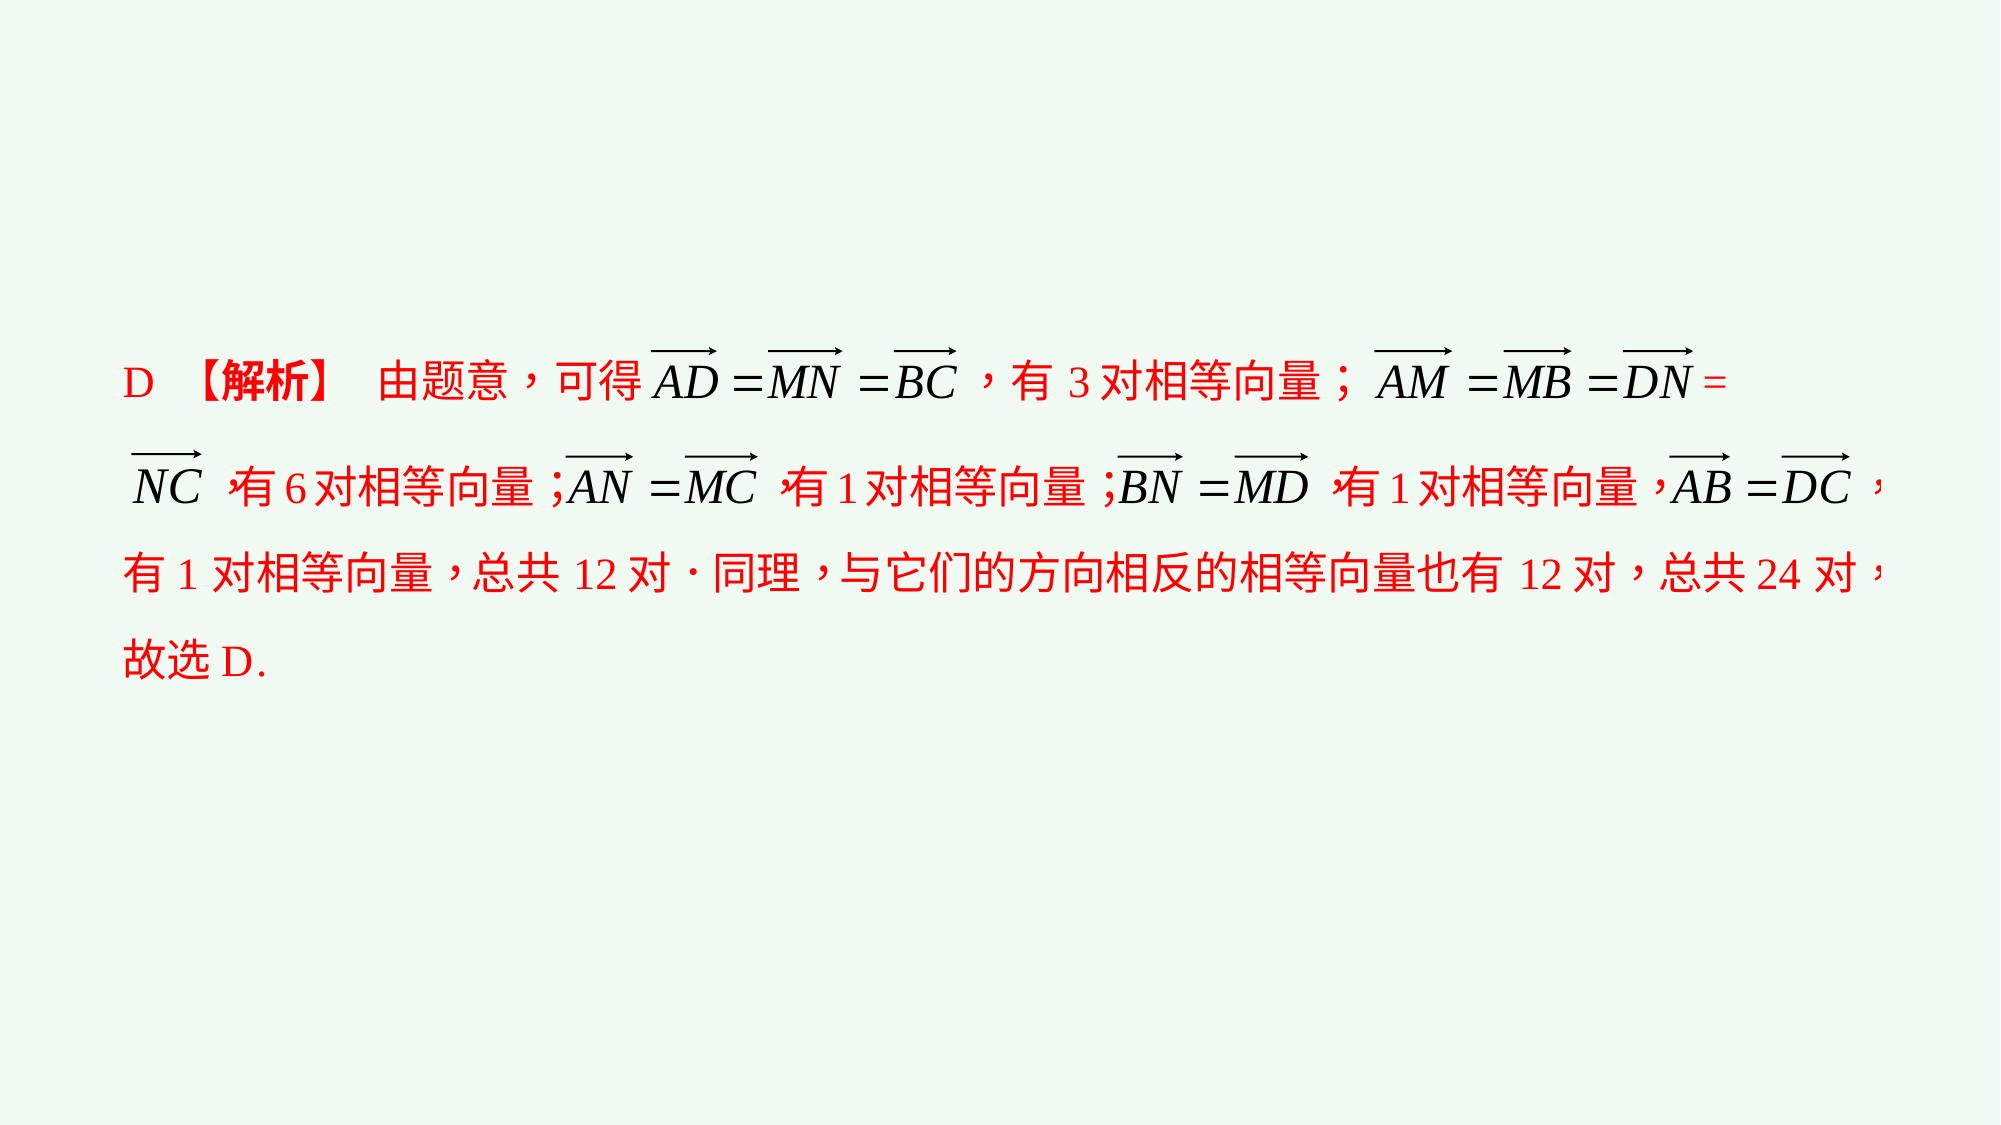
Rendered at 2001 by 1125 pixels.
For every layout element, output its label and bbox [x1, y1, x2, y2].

text_box [122, 336, 1881, 788]
